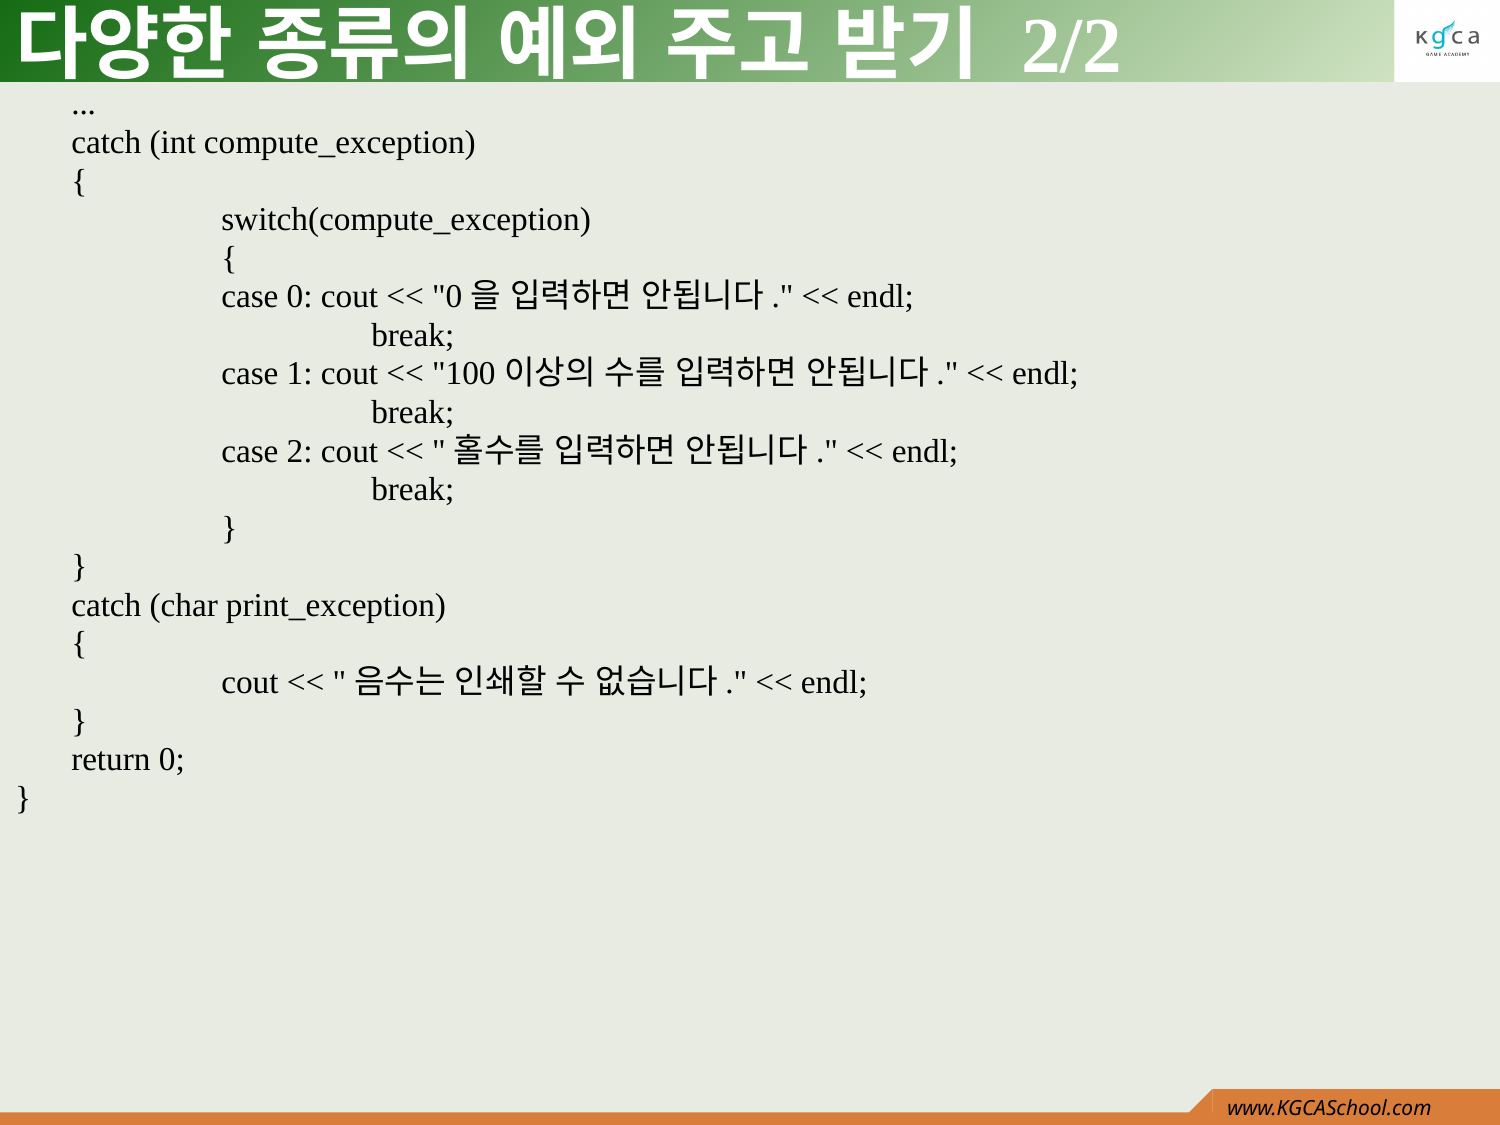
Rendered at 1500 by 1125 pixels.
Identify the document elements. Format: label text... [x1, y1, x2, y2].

list ... catch (int compute_exception) { switch(compute_exception) { case 0: cout << "0을 입력하면 안됩니다." << endl; break; case 1: cout << "100이상의 수를 입력하면 안됩니다." << endl; break; case 2: cout << "홀수를 입력하면 안됩니다." << endl; break; } } catch (char print_exception) { cout << "음수는 인쇄할 수 없습니다." << endl; } return 0; } [0, 82, 1500, 1055]
title 다양한 종류의 예외 주고 받기 2/2 [0, 0, 1329, 82]
picture [1394, 0, 1500, 82]
